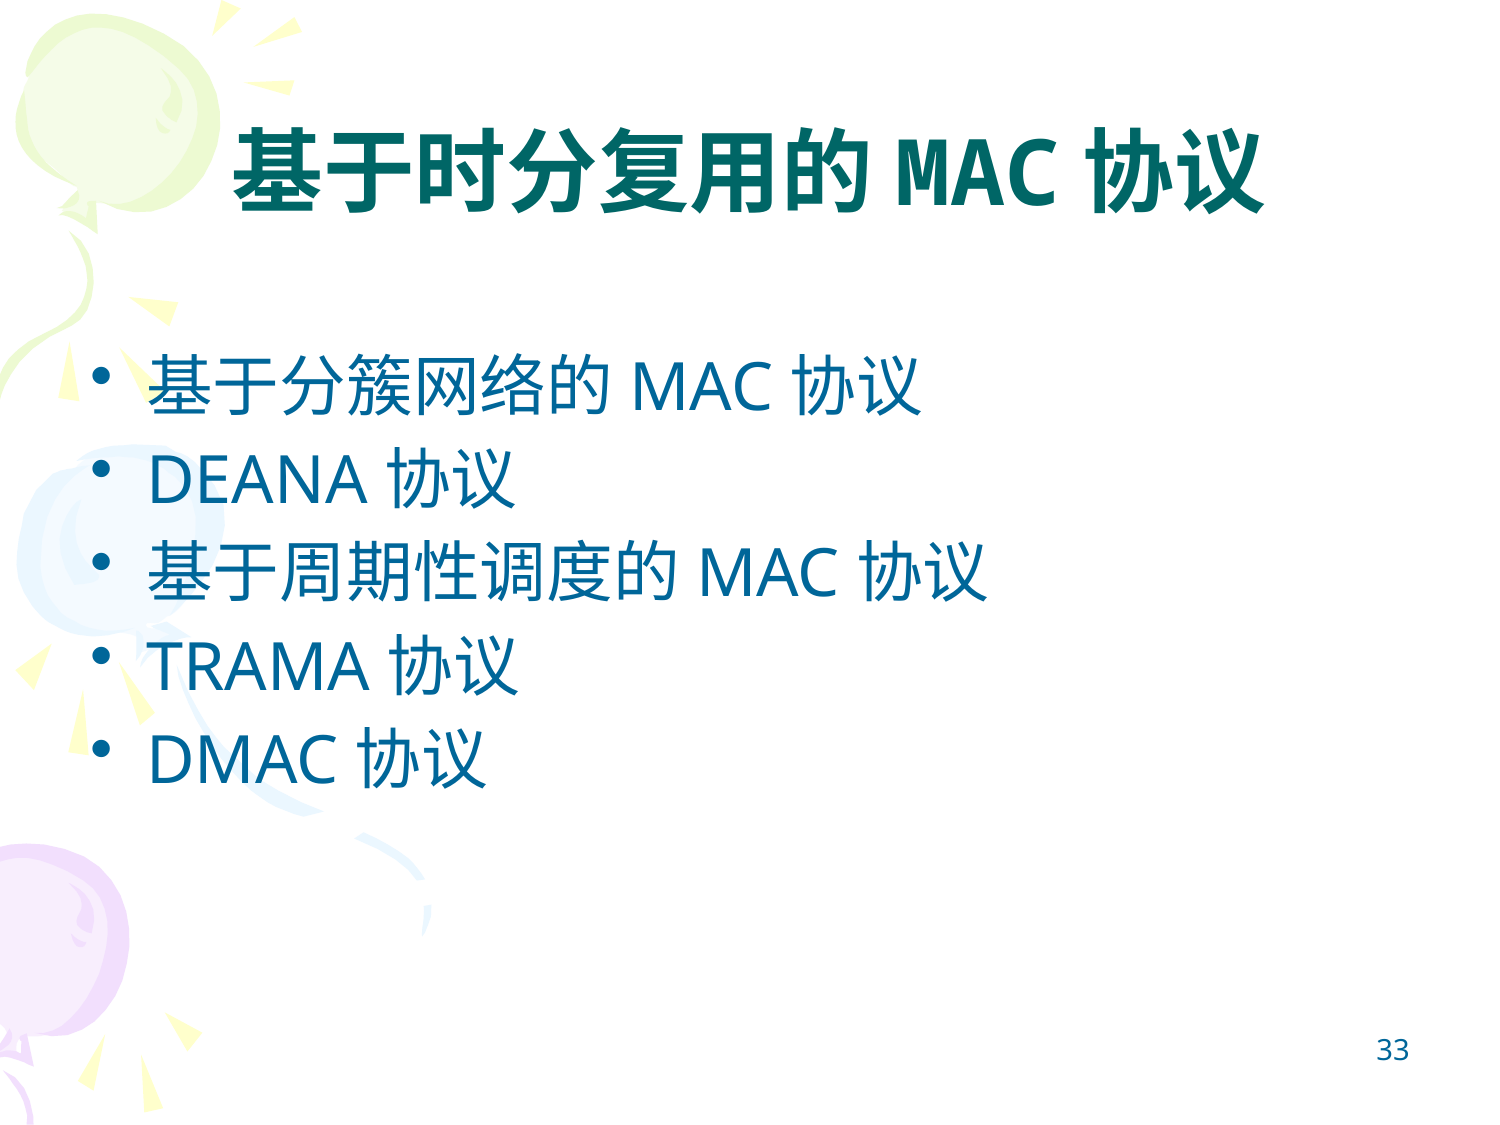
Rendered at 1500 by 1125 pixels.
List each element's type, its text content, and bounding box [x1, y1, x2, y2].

slide_number 33 [1074, 1023, 1426, 1100]
list 基于分簇网络的MAC协议 DEANA协议 基于周期性调度的MAC协议 TRAMA协议 DMAC协议 [75, 262, 1425, 994]
title 基于时分复用的MAC协议 [72, 16, 1426, 233]
